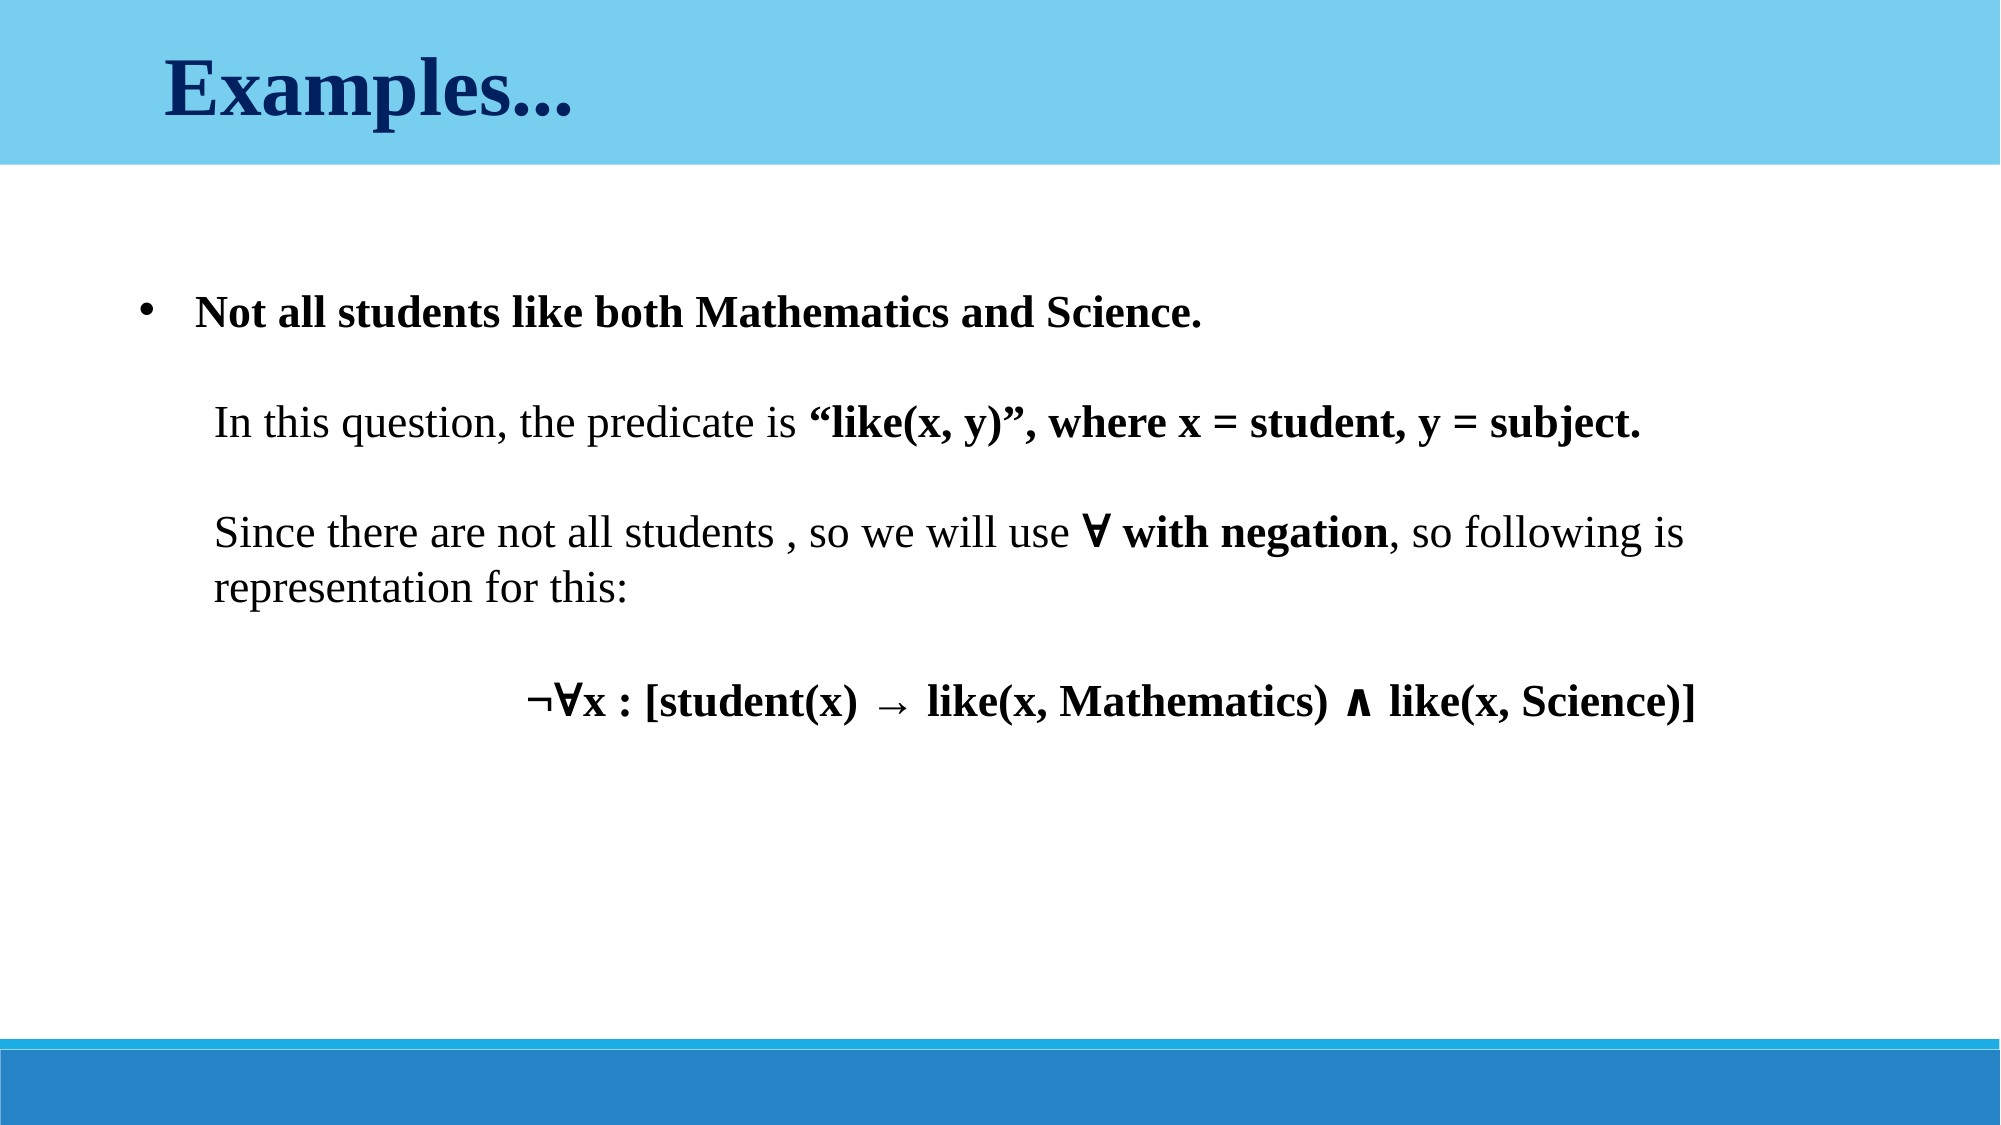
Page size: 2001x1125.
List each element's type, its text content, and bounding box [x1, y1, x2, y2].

text_box Examples... [0, 0, 2000, 165]
text_box Not all students like both Mathematics and Science. In this question, the predicate is “like(x, y)”, where x = student, y = subject. Since there are not all students , so we will use ∀ with negation, so following is representation for this: ¬∀x : [student(x) → like(x, Mathematics) ∧ like(x, Science)] [124, 274, 1876, 789]
